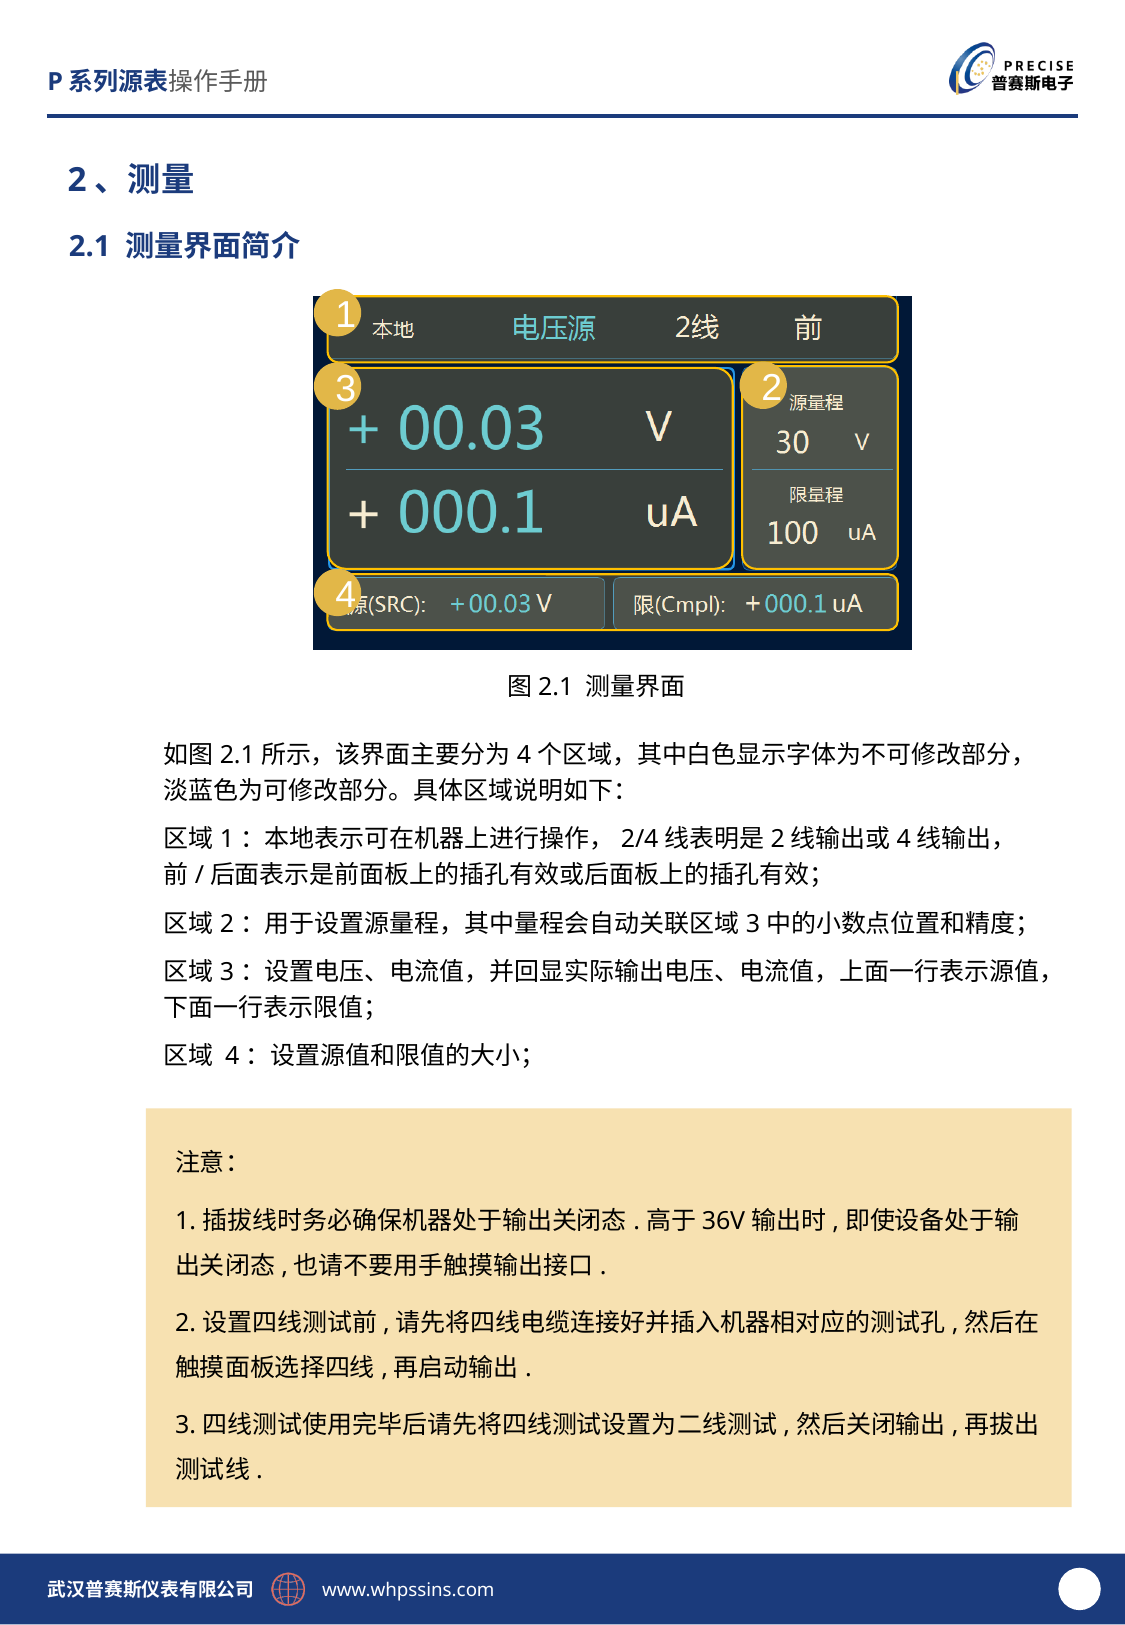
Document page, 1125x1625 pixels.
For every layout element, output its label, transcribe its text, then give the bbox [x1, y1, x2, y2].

text_box 2、测量 [52, 151, 210, 206]
text_box 图2.1 测量界面 [457, 663, 736, 709]
picture [949, 42, 1073, 95]
picture [313, 296, 912, 650]
slide_number [1039, 1569, 1122, 1614]
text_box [313, 288, 898, 630]
text_box 如图2.1所示，该界面主要分为4个区域，其中白色显示字体为不可修改部分，淡蓝色为可修改部分。具体区域说明如下： 区域1：本地表示可在机器上进行操作，2/4线表明是2线输出或4线输出，前/后面表示是前面板上的插孔有效或后面板上的插孔有效； 区域2：用于设置源量程，其中量程会自动关联区域3中的小数点位置和精度； 区域3：设置电压、电流值，并回显实际输出电压、电流值，上面一行表示源值，下面一行表示限值； 区域 4：设置源值和限值的大小； [134, 708, 1072, 1094]
text_box 2.1 测量界面简介 [54, 198, 316, 270]
picture [271, 1572, 305, 1606]
text_box 注意： 1.插拔线时务必确保机器处于输出关闭态.高于36V输出时,即使设备处于输出关闭态,也请不要用手触摸输出接口. 2.设置四线测试前,请先将四线电缆连接好并插入机器相对应的测试孔,然后在触摸面板选择四线,再启动输出. 3.四线测试使用完毕后请先将四线测试设置为二线测试,然后关闭输出,再拔出测试线. [145, 1108, 1072, 1508]
